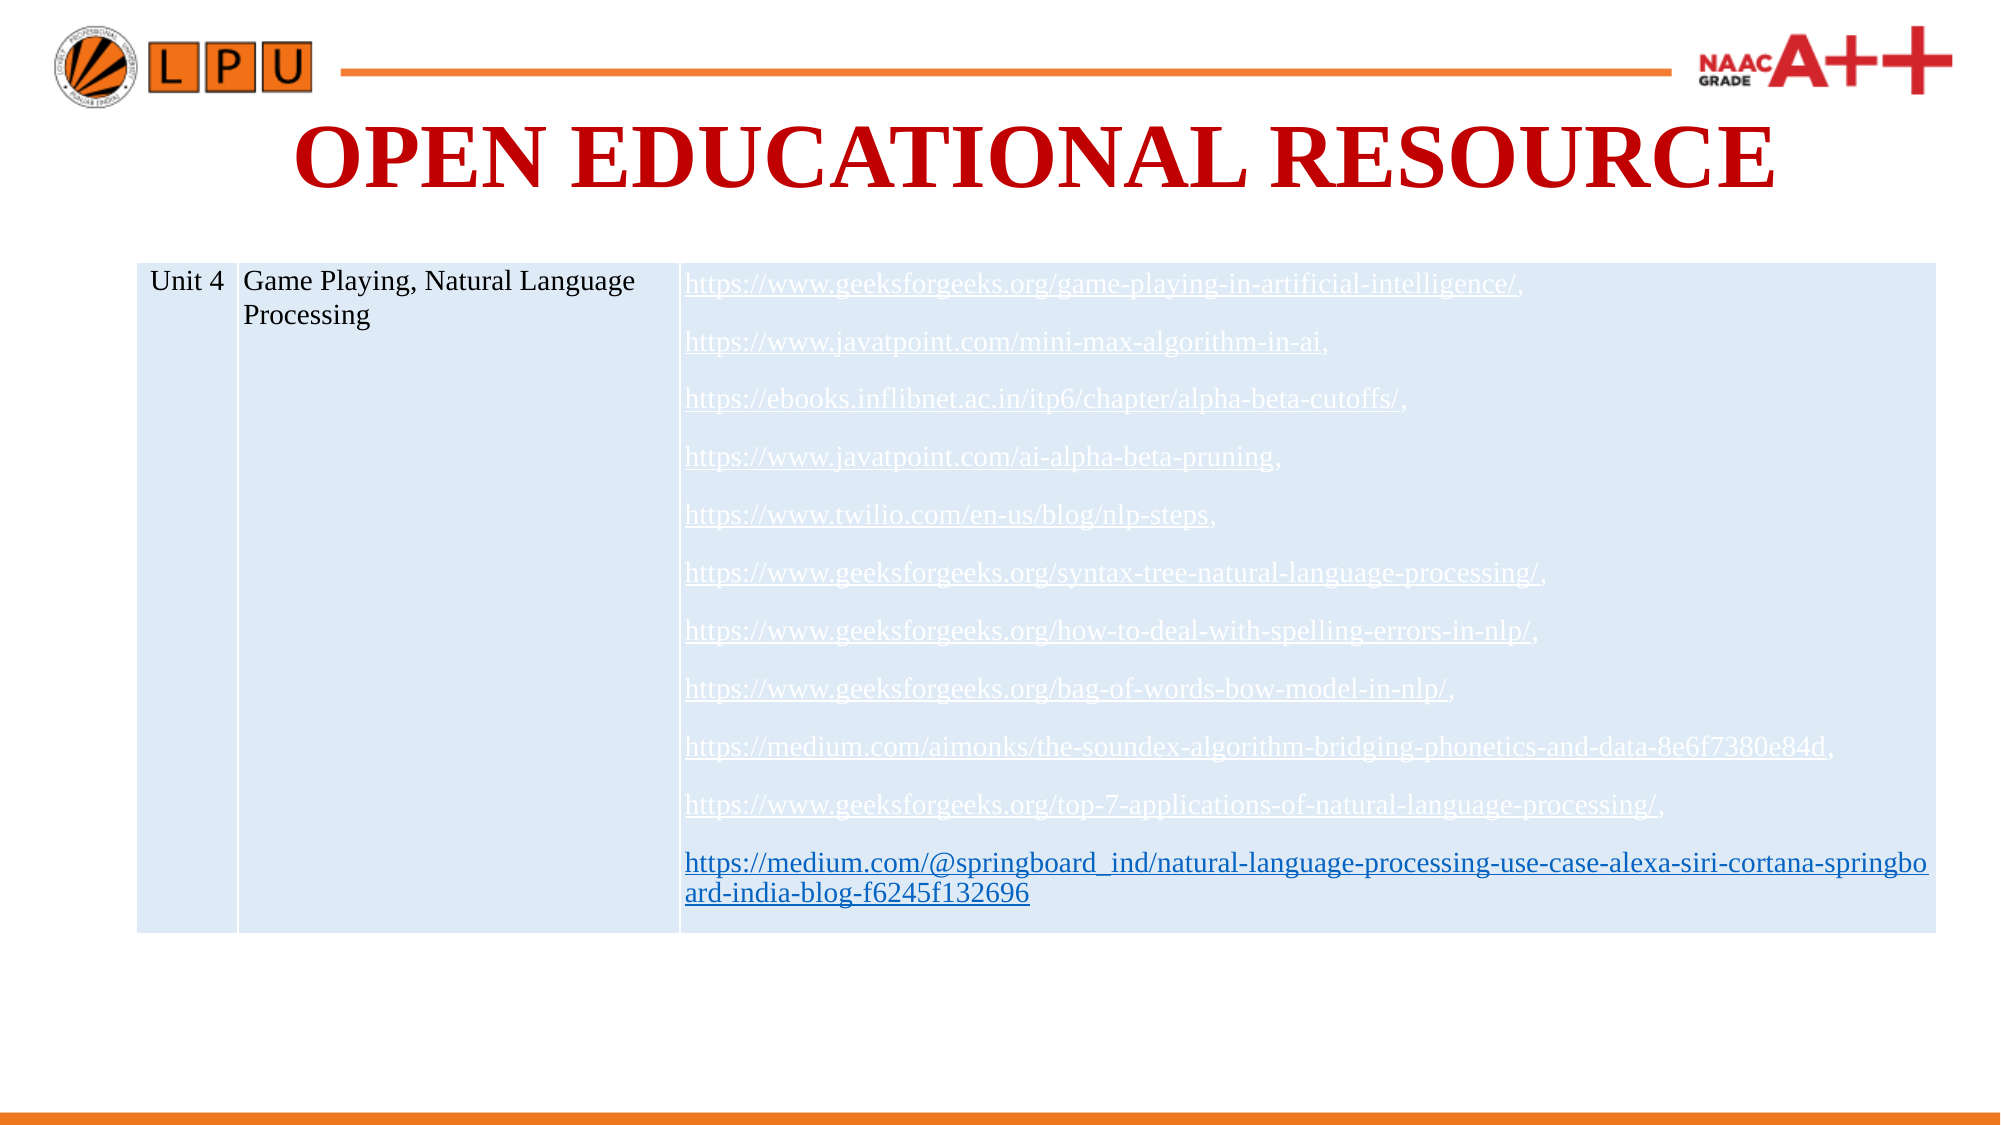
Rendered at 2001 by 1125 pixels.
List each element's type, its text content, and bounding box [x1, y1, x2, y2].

table_header Game Playing, Natural Language Processing [239, 263, 679, 933]
picture [0, 0, 2001, 1125]
table_header Unit 4 [137, 263, 237, 933]
text_box OPEN EDUCATIONAL RESOURCE [136, 85, 1937, 216]
table_header https://www.geeksforgeeks.org/game-playing-in-artificial-intelligence/, https://www.javatpoint.com/mini-max-algorithm-in-ai, https://ebooks.inflibnet.ac.in/itp6/chapter/alpha-beta-cutoffs/, https://www.javatpoint.com/ai-alpha-beta-pruning, https://www.twilio.com/en-us/blog/nlp-steps, https://www.geeksforgeeks.org/syntax-tree-natural-language-processing/, https://www.geeksforgeeks.org/how-to-deal-with-spelling-errors-in-nlp/, https://www.geeksforgeeks.org/bag-of-words-bow-model-in-nlp/, https://medium.com/aimonks/the-soundex-algorithm-bridging-phonetics-and-data-8e6f7380e84d, https://www.geeksforgeeks.org/top-7-applications-of-natural-language-processing/, https://medium.com/@springboard_ind/natural-language-processing-use-case-alexa-siri-cortana-springboard-india-blog-f6245f132696 [681, 263, 1936, 933]
